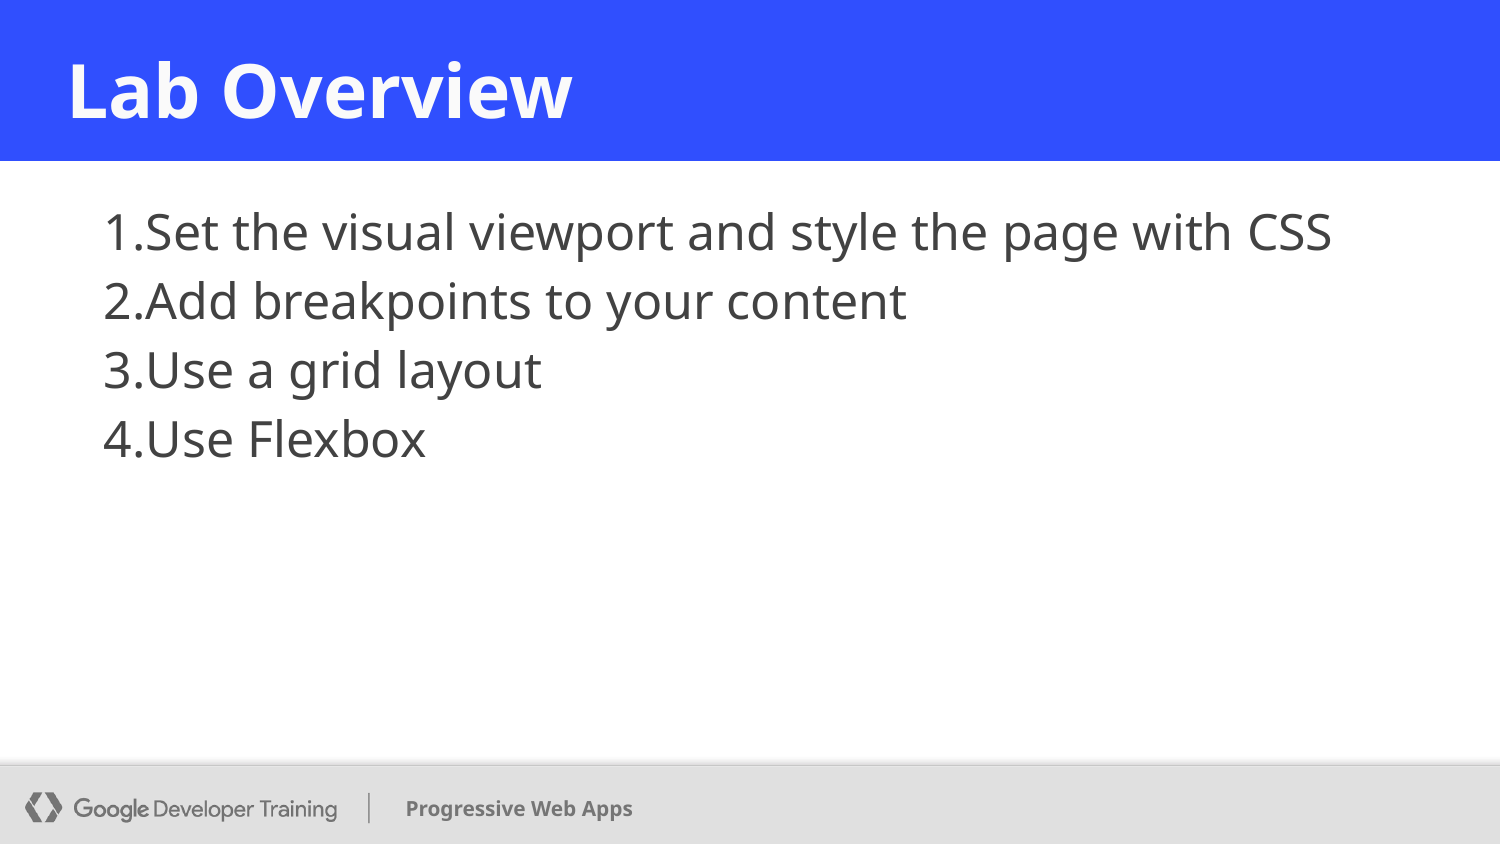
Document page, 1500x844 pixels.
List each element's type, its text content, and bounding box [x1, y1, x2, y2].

picture [0, 161, 1500, 844]
list Set the visual viewport and style the page with CSS Add breakpoints to your content Use a grid layout Use Flexbox [51, 176, 1449, 737]
title Lab Overview [51, 28, 1449, 122]
